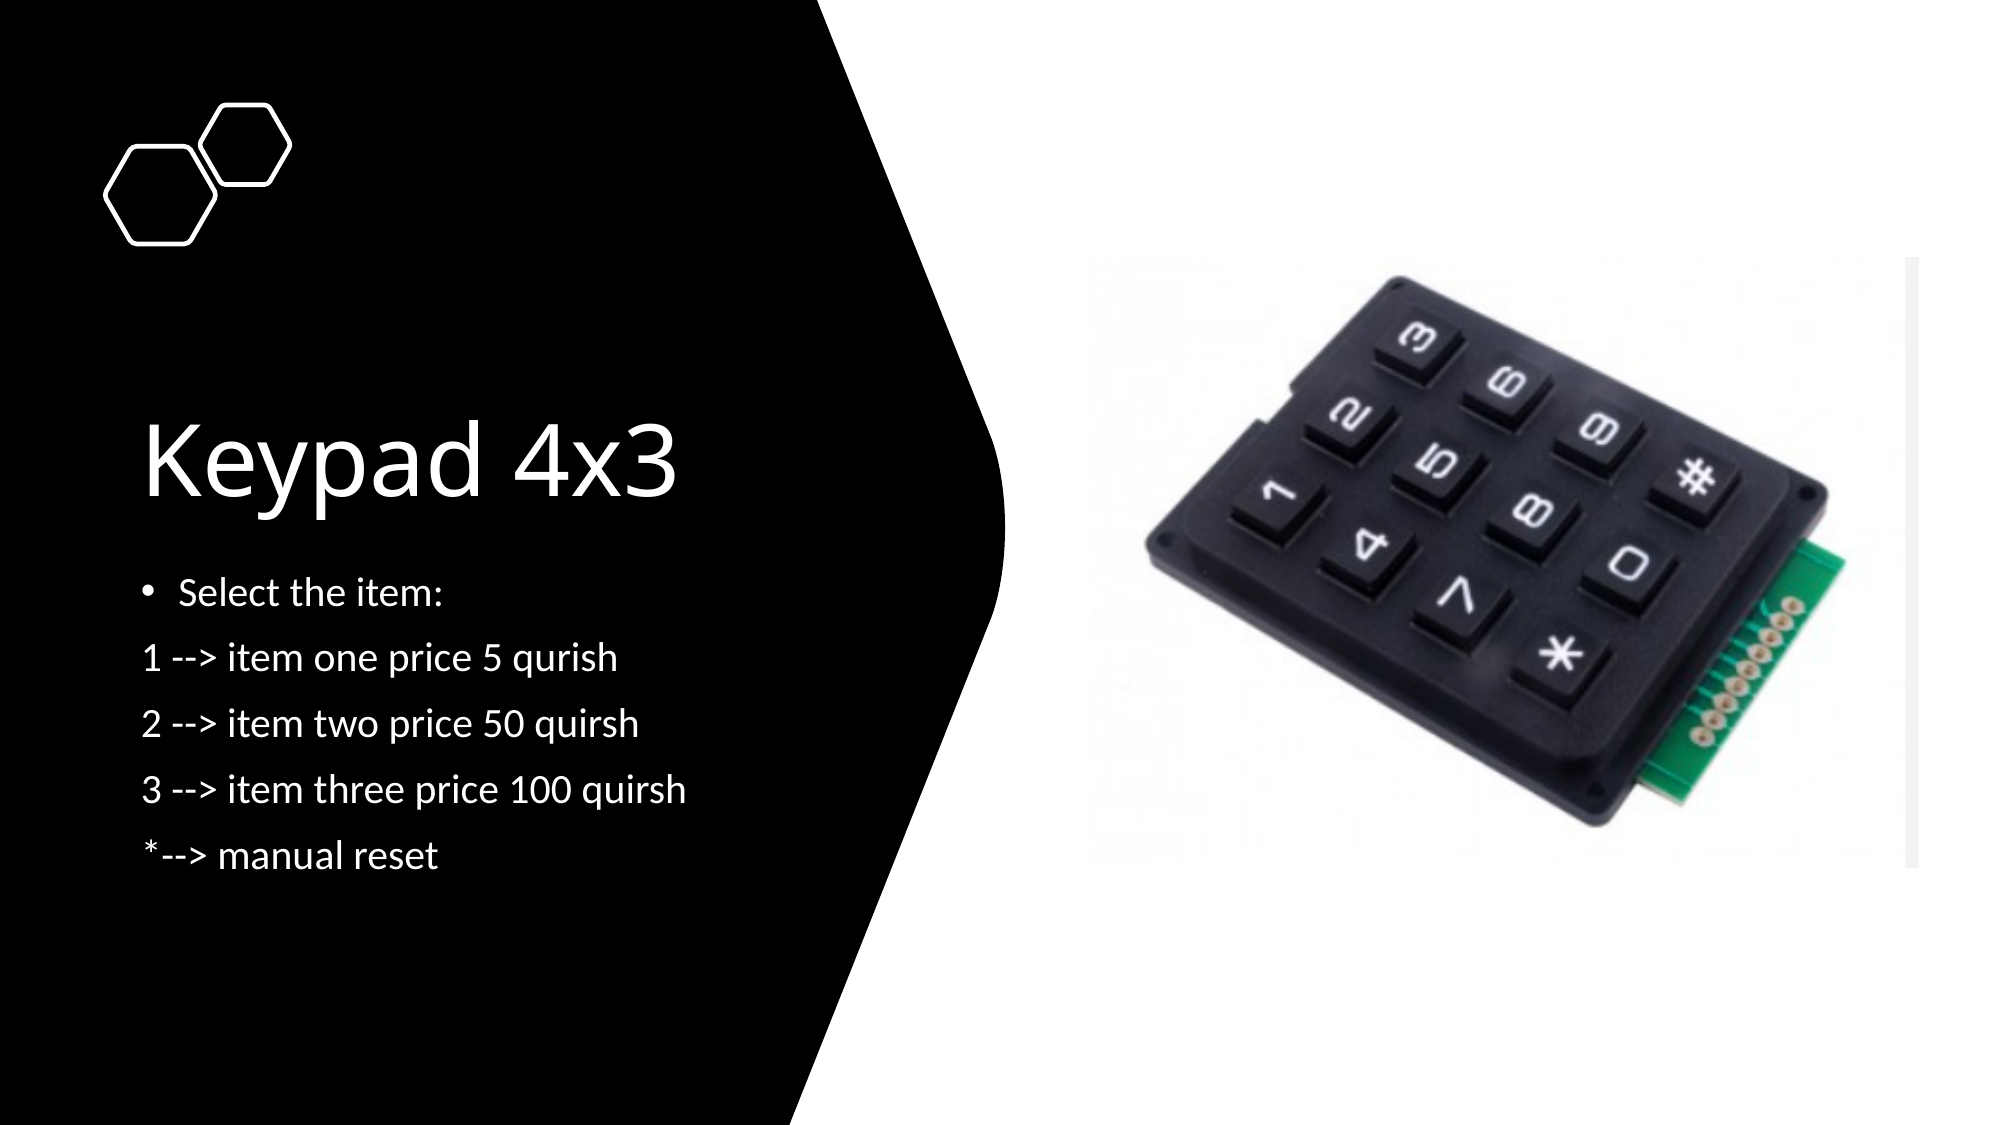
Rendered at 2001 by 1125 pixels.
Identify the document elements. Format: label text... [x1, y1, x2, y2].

text_box [791, 0, 2000, 1125]
text_box [0, 0, 1007, 1125]
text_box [104, 104, 290, 244]
title Keypad 4x3 [125, 169, 808, 526]
list Select the item: 1 --> item one price 5 qurish 2 --> item two price 50 quirsh 3 --> item three price 100 quirsh *--> manual reset [125, 562, 795, 1013]
picture [1089, 257, 1919, 868]
